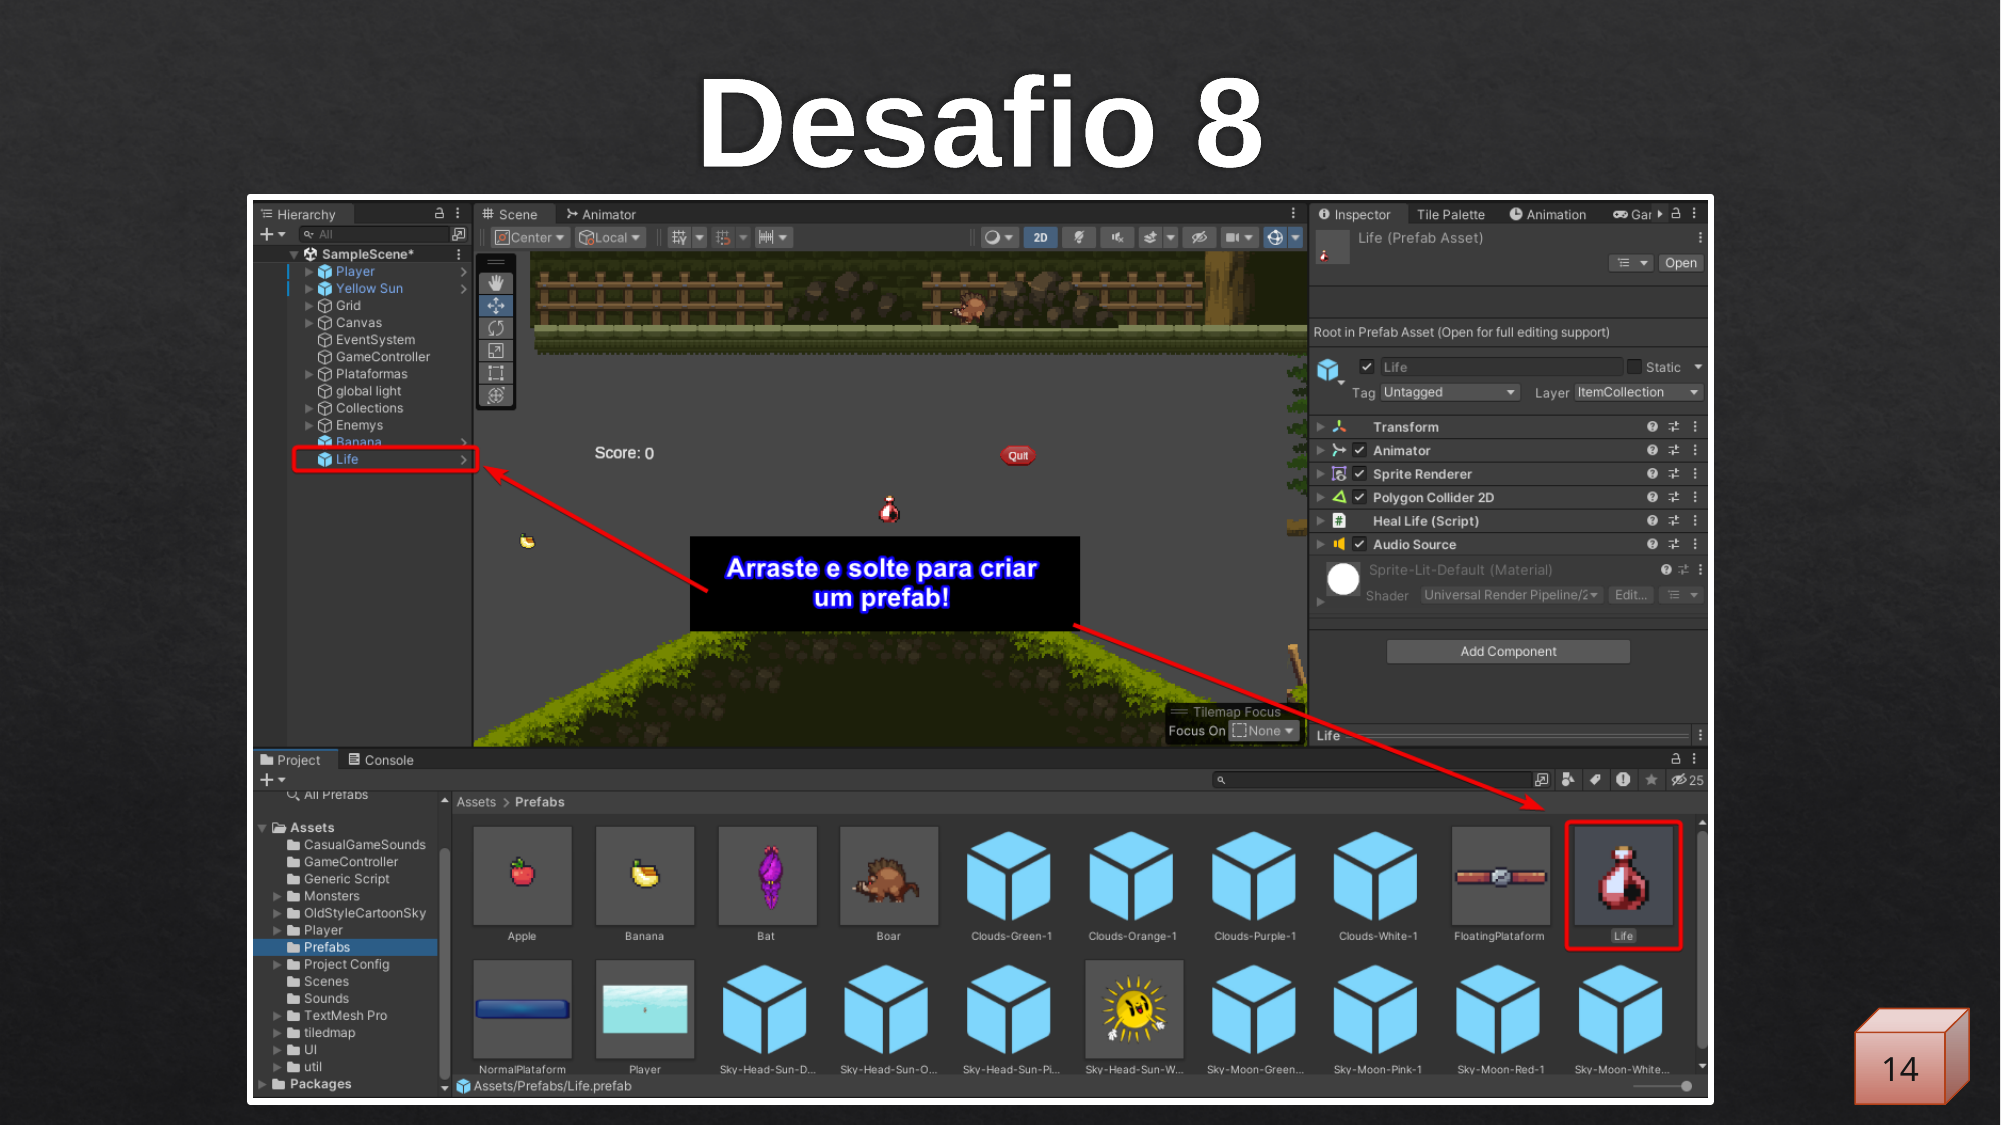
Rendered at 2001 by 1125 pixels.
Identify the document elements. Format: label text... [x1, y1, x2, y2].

picture [252, 199, 1709, 1099]
text_box 14 [1854, 1007, 1970, 1105]
title Desafio 8 [206, 30, 1755, 200]
